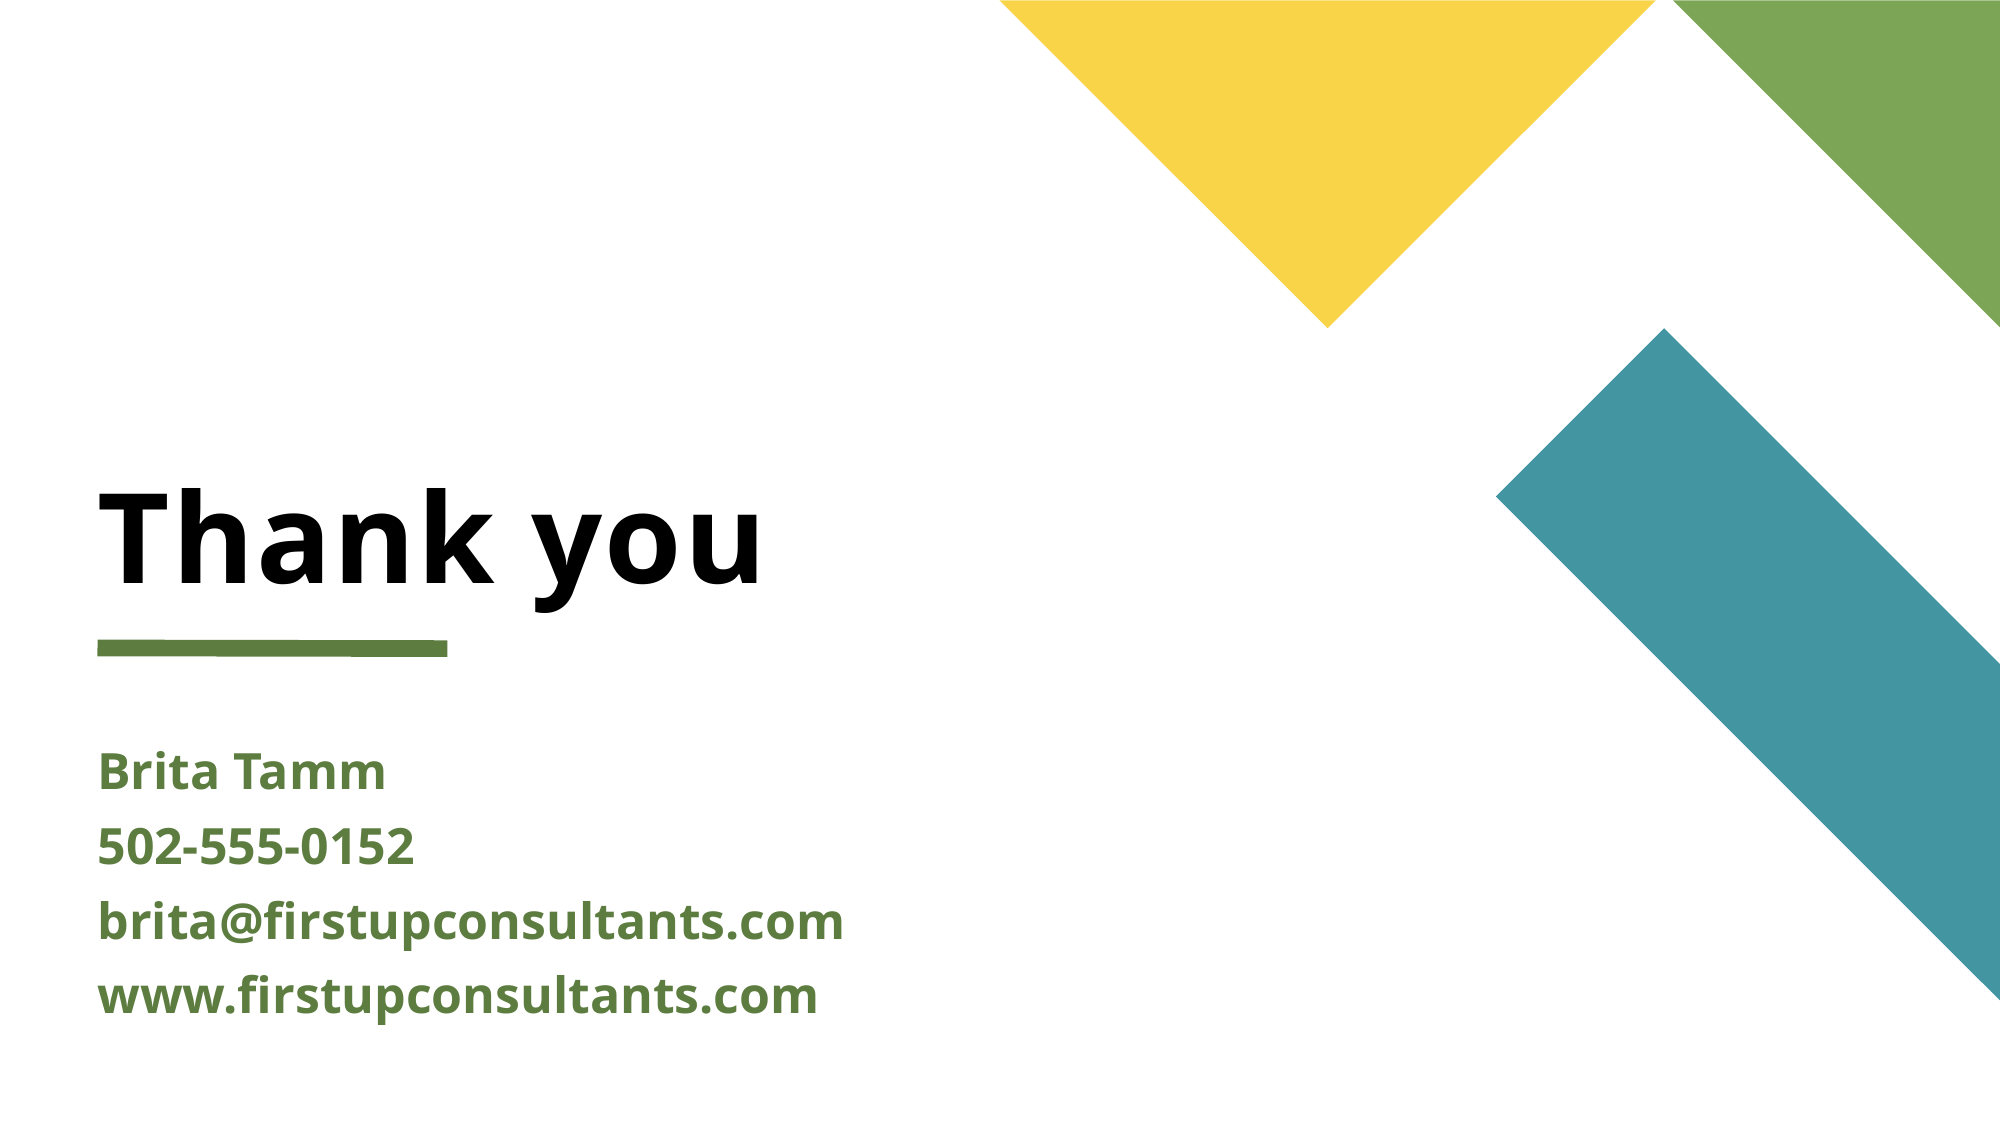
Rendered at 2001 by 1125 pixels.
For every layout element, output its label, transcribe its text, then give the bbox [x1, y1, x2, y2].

title Thank you [97, 67, 998, 608]
list Brita Tamm 502-555-0152 brita@firstupconsultants.com www.firstupconsultants.com [97, 746, 998, 1017]
